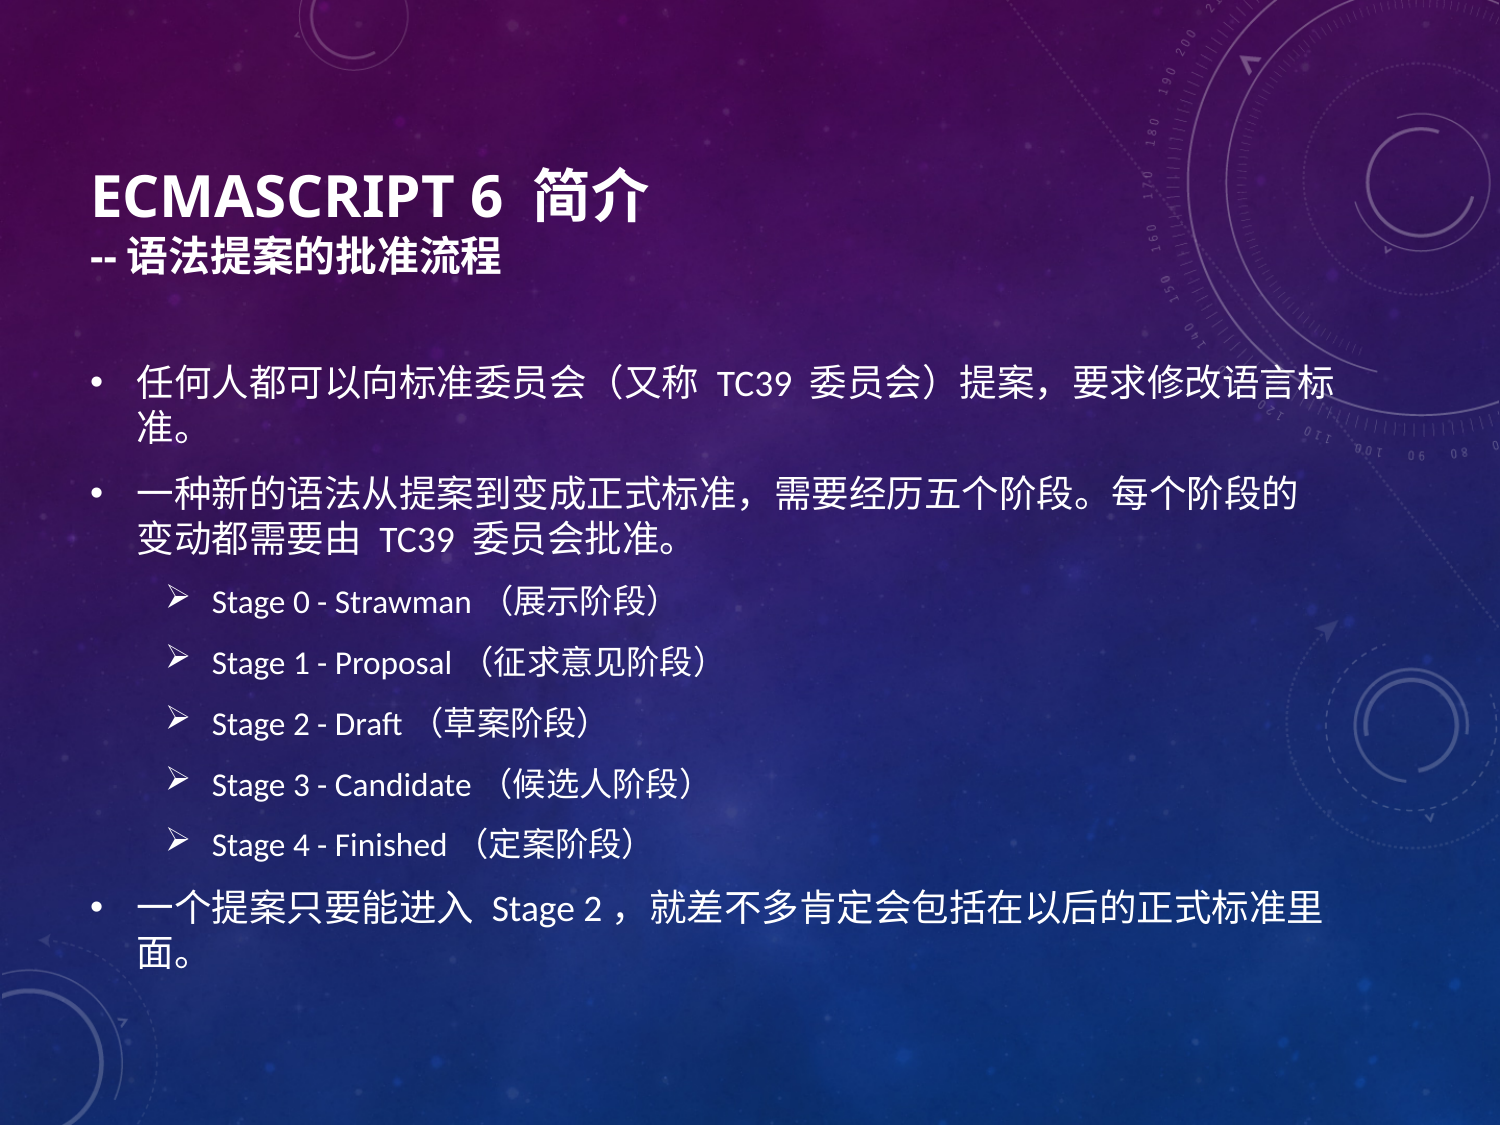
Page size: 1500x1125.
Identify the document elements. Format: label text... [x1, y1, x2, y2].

title ECMAScript 6 简介 --语法提案的批准流程 [75, 99, 1350, 339]
list 任何人都可以向标准委员会（又称 TC39 委员会）提案，要求修改语言标准。 一种新的语法从提案到变成正式标准，需要经历五个阶段。每个阶段的变动都需要由 TC39 委员会批准。 Stage 0 - Strawman（展示阶段） Stage 1 - Proposal（征求意见阶段） Stage 2 - Draft（草案阶段） Stage 3 - Candidate（候选人阶段） Stage 4 - Finished（定案阶段） 一个提案只要能进入 Stage 2，就差不多肯定会包括在以后的正式标准里面。 [75, 351, 1350, 992]
picture [0, 0, 1500, 1125]
